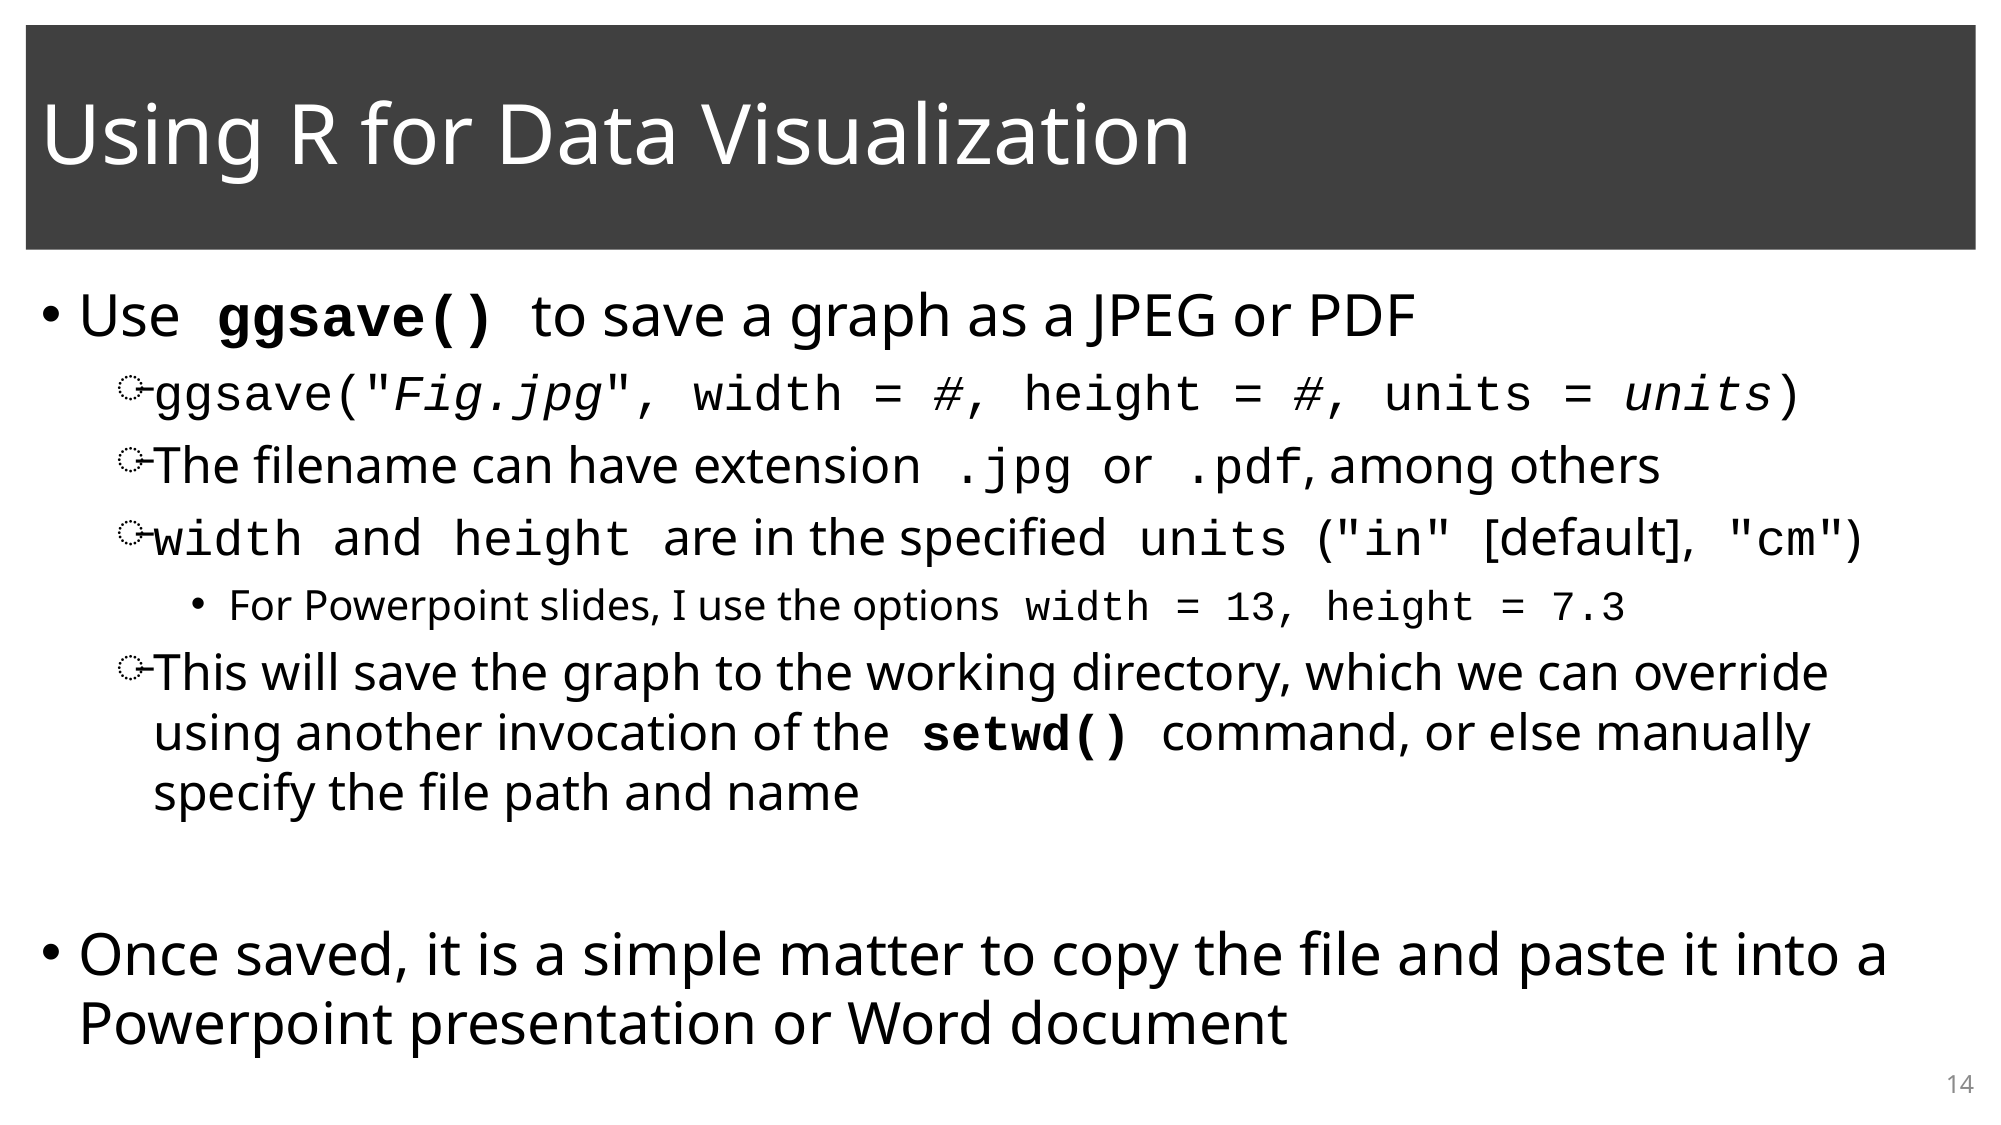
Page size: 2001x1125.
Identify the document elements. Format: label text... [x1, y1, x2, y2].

title Using R for Data Visualization [25, 25, 1976, 250]
slide_number 14 [1463, 1055, 1990, 1116]
list Use ggsave() to save a graph as a JPEG or PDF ggsave("Fig.jpg", width = #, height = #, units = units) The filename can have extension .jpg or .pdf, among others width and height are in the specified units ("in" [default], "cm") For Powerpoint slides, I use the options width = 13, height = 7.3 This will save the graph to the working directory, which we can override using another invocation of the setwd() command, or else manually specify the file path and name Once saved, it is a simple matter to copy the file and paste it into a Powerpoint presentation or Word document [25, 270, 1976, 1100]
